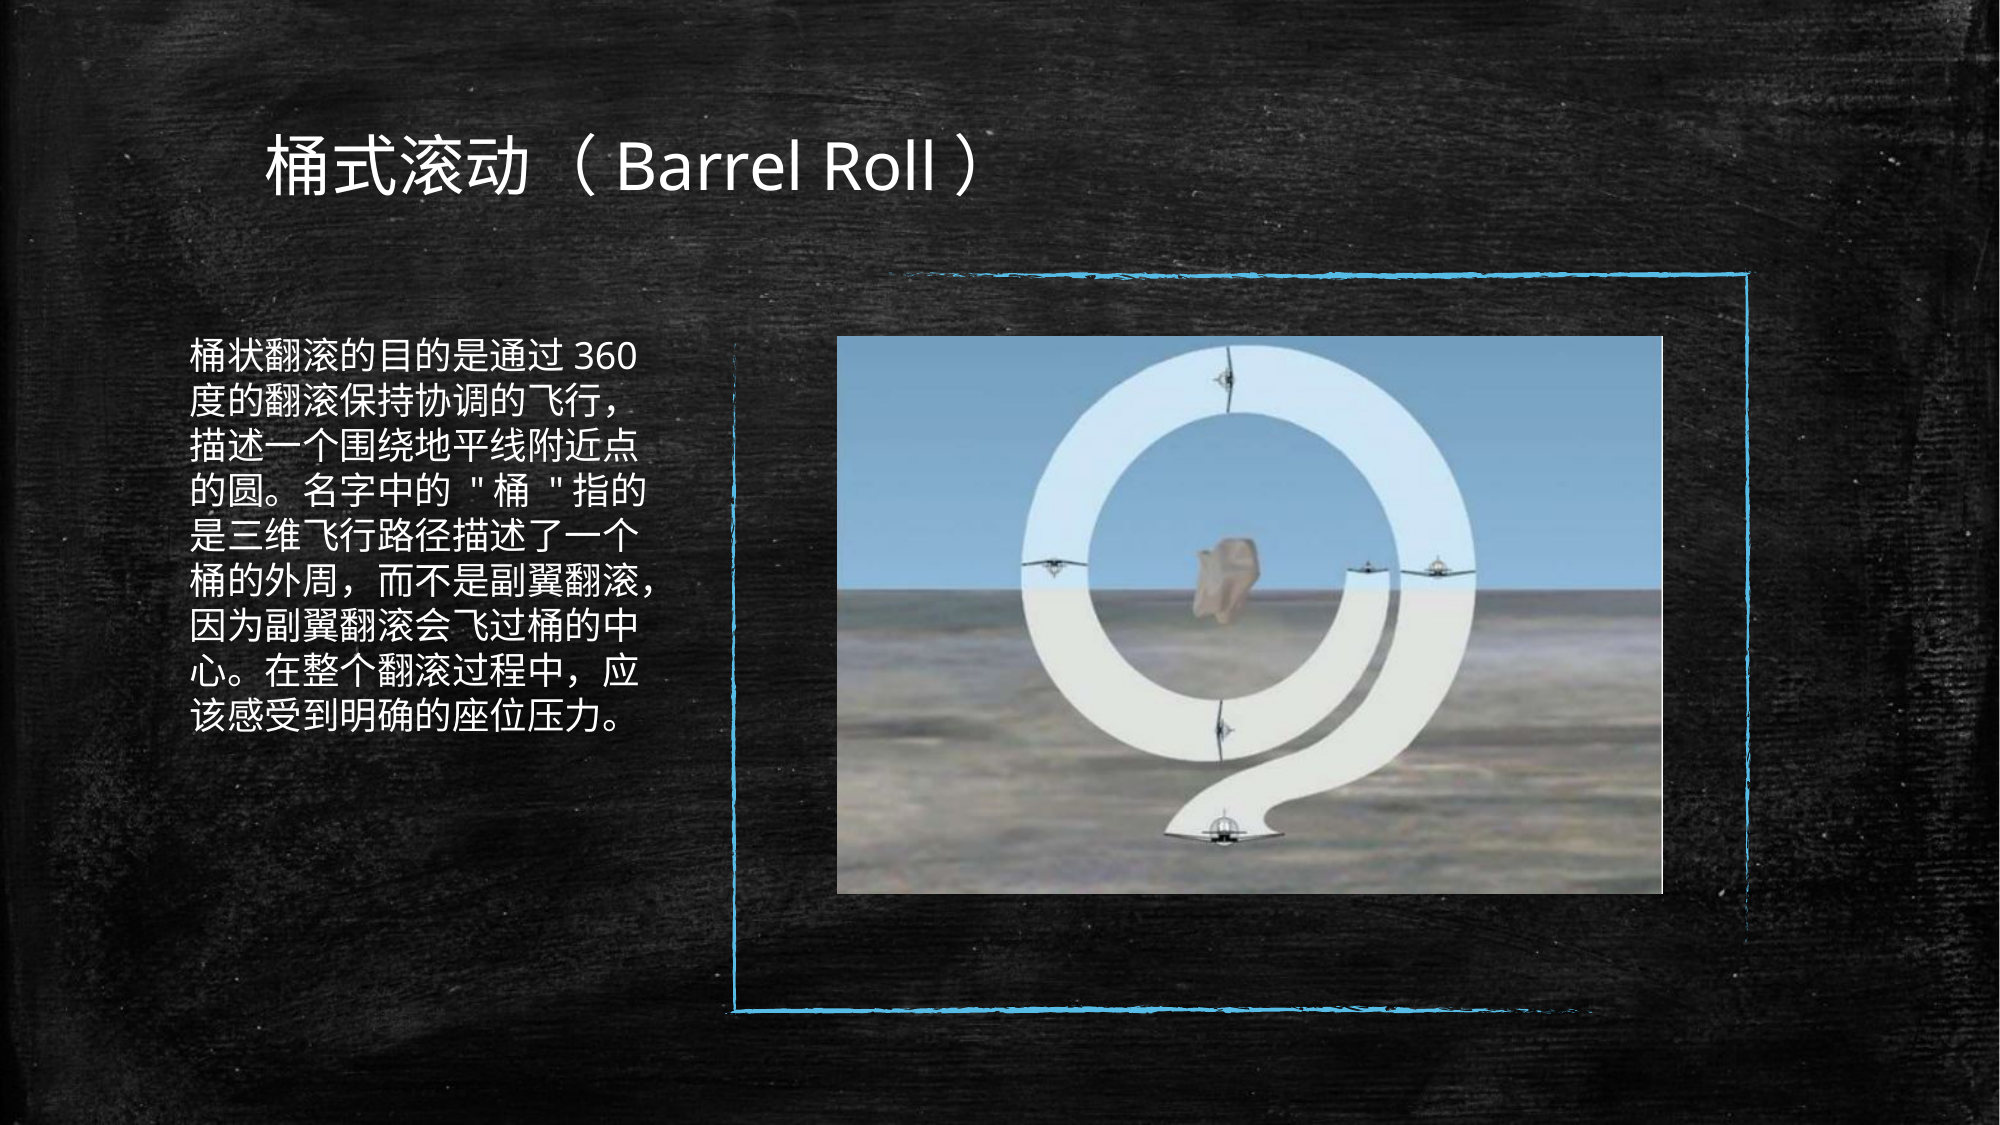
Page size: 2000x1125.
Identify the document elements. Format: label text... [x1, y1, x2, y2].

title 桶式滚动（Barrel Roll） [249, 45, 1750, 213]
text_box 桶状翻滚的目的是通过360度的翻滚保持协调的飞行，描述一个围绕地平线附近点的圆。名字中的 "桶 "指的是三维飞行路径描述了一个桶的外周，而不是副翼翻滚，因为副翼翻滚会飞过桶的中心。在整个翻滚过程中，应该感受到明确的座位压力。 [174, 324, 675, 745]
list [837, 336, 1663, 894]
